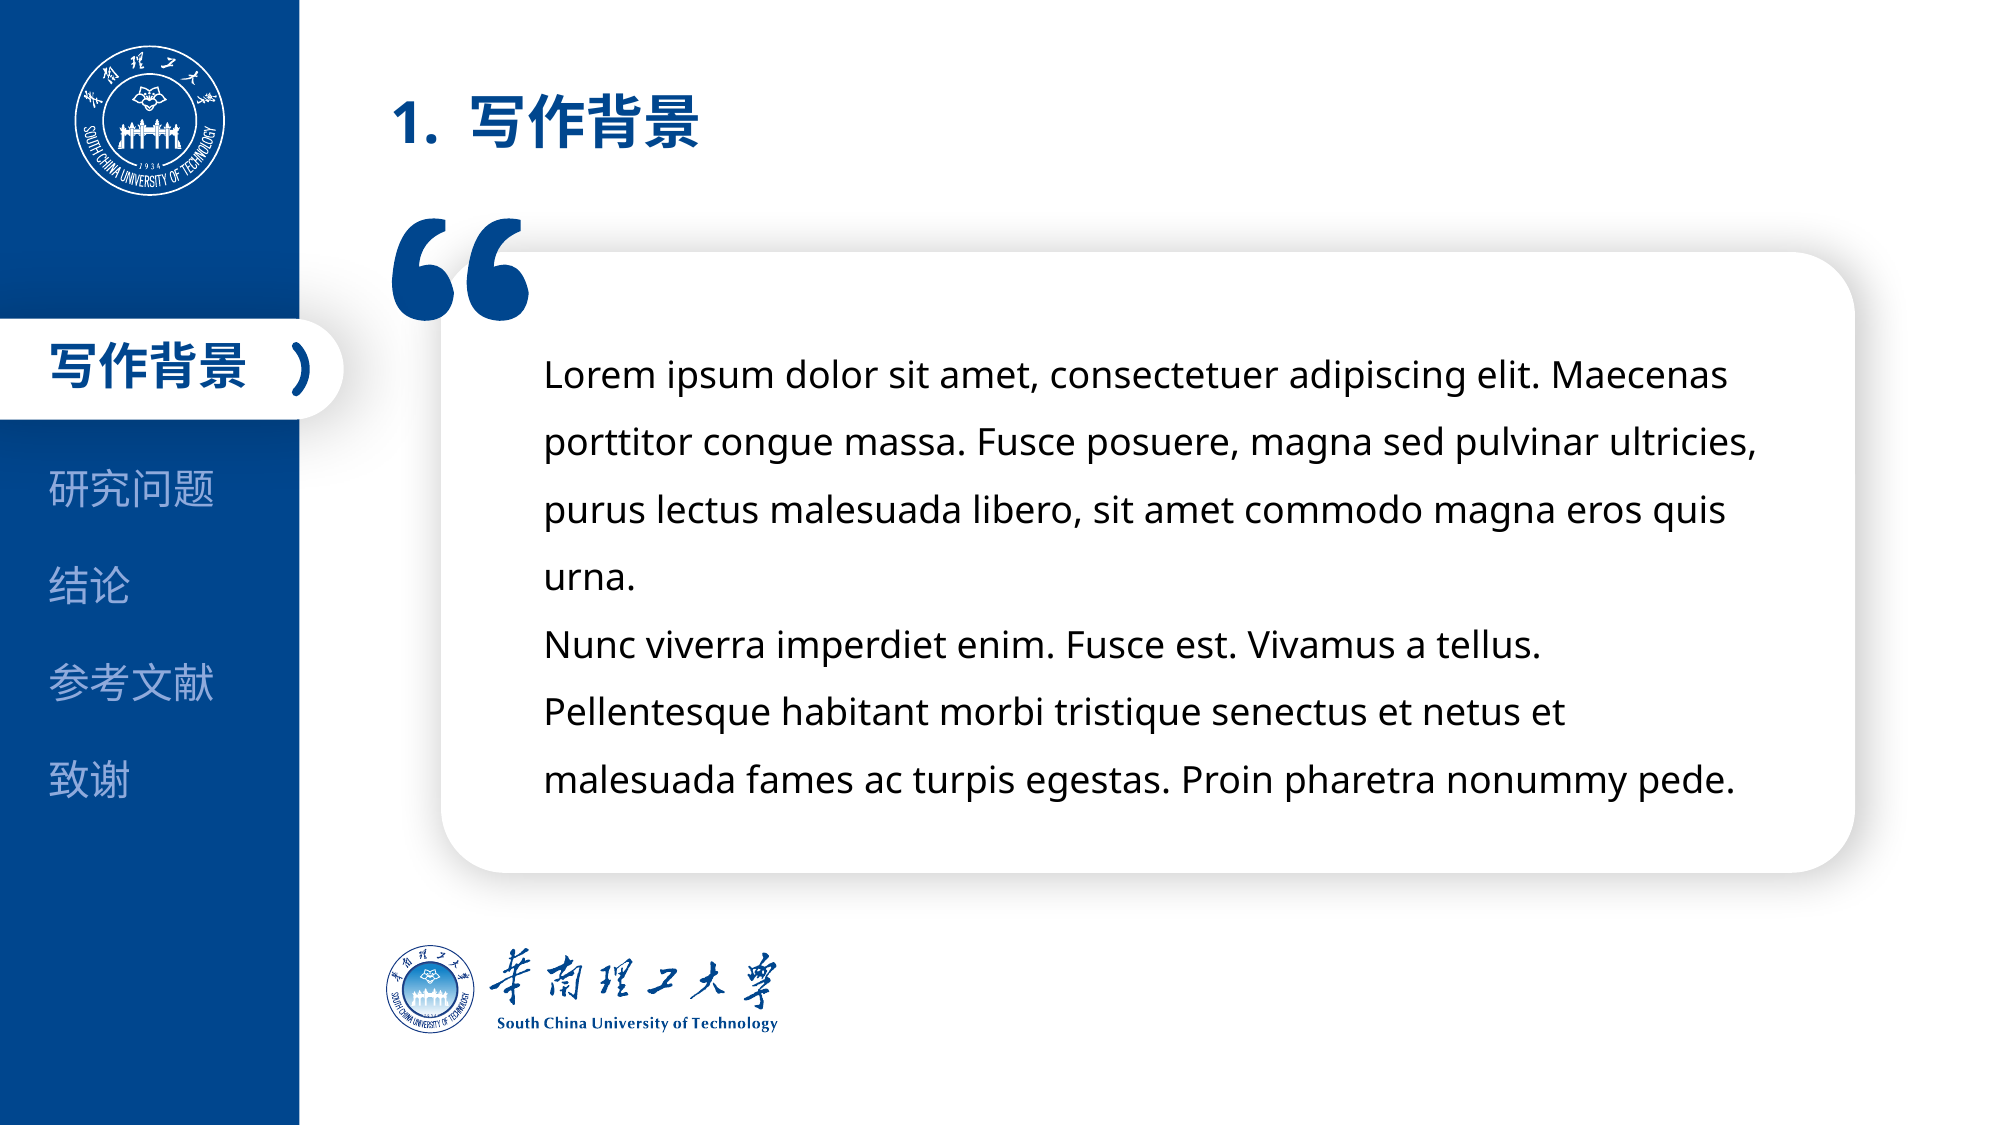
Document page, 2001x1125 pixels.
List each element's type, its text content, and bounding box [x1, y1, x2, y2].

text_box [440, 251, 1857, 874]
text_box [390, 217, 456, 322]
text_box 研究问题 [33, 455, 259, 521]
text_box [0, 461, 300, 1125]
text_box 1. 写作背景 [375, 77, 1911, 163]
text_box [465, 217, 530, 322]
text_box 致谢 [33, 745, 259, 811]
text_box [0, 0, 300, 281]
text_box [0, 317, 345, 421]
text_box 写作背景 [33, 327, 310, 403]
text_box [74, 45, 225, 196]
text_box 参考文献 [33, 649, 259, 714]
text_box Lorem ipsum dolor sit amet, consectetuer adipiscing elit. Maecenas porttitor congue massa. Fusce posuere, magna sed pulvinar ultricies, purus lectus malesuada libero, sit amet commodo magna eros quis urna. Nunc viverra imperdiet enim. Fusce est. Vivamus a tellus. Pellentesque habitant morbi tristique senectus et netus et malesuada fames ac turpis egestas. Proin pharetra nonummy pede. [528, 321, 1775, 809]
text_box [386, 945, 778, 1034]
text_box 结论 [33, 552, 259, 617]
text_box [273, 345, 307, 393]
